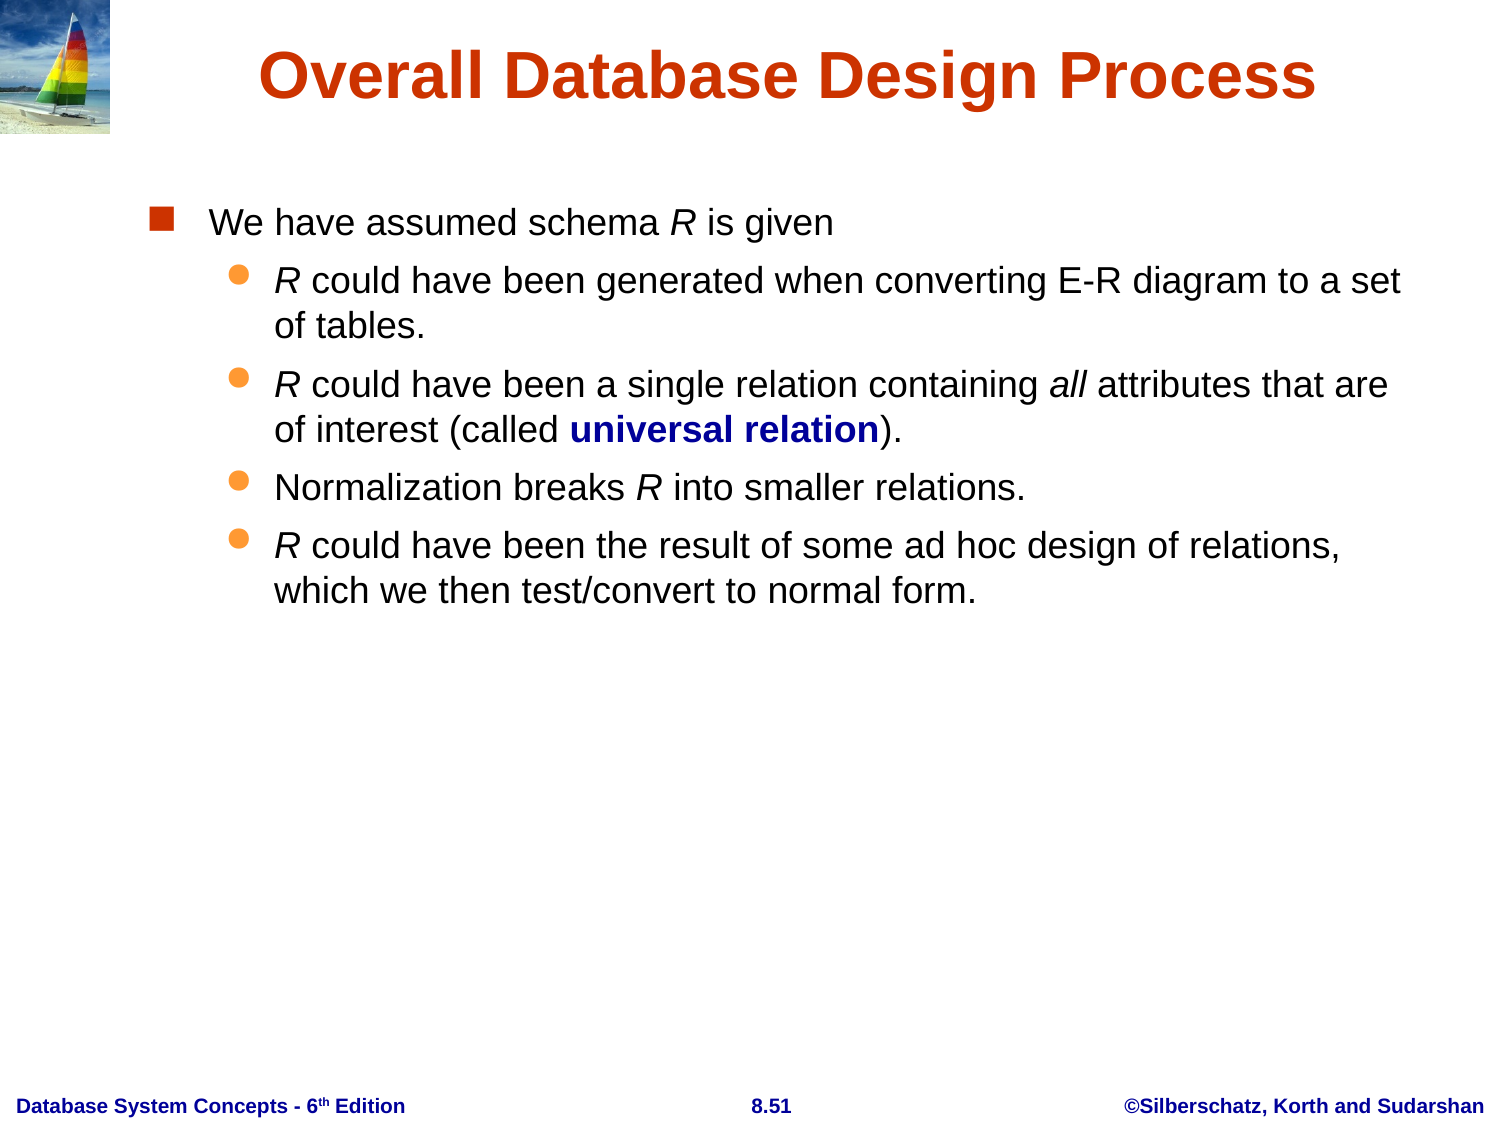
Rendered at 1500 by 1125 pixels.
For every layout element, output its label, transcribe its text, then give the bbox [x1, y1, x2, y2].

list We have assumed schema R is given R could have been generated when converting E-R diagram to a set of tables. R could have been a single relation containing all attributes that are of interest (called universal relation). Normalization breaks R into smaller relations. R could have been the result of some ad hoc design of relations, which we then test/convert to normal form. [137, 190, 1443, 861]
picture [0, 0, 110, 134]
title Overall Database Design Process [126, 19, 1451, 120]
